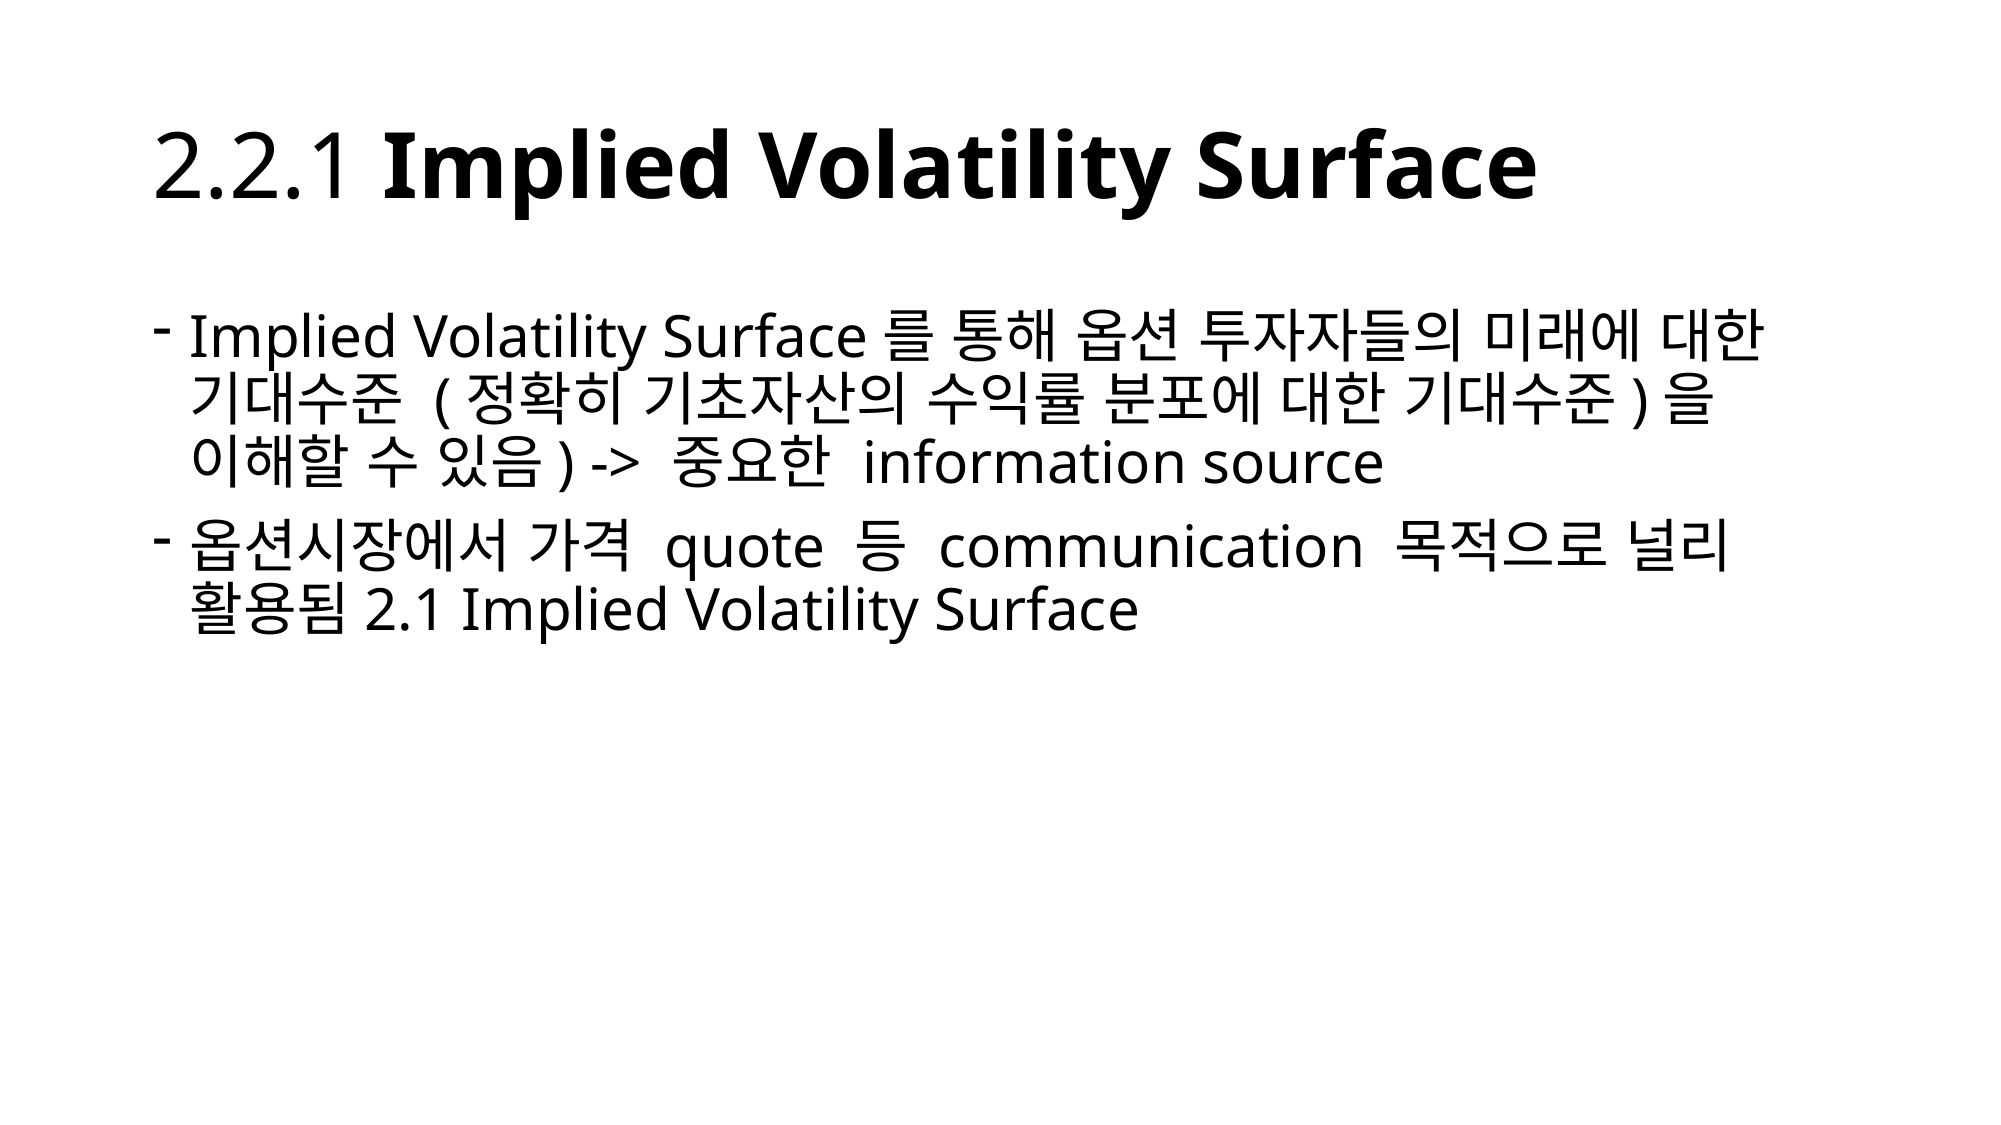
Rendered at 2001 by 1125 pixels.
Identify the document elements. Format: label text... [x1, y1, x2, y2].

list Implied Volatility Surface를 통해 옵션 투자자들의 미래에 대한 기대수준 (정확히 기초자산의 수익률 분포에 대한 기대수준)을 이해할 수 있음) -> 중요한 information source 옵션시장에서 가격 quote 등 communication 목적으로 널리 활용됨2.1 Implied Volatility Surface [137, 299, 1863, 1014]
title 2.2.1 Implied Volatility Surface [137, 59, 1863, 278]
